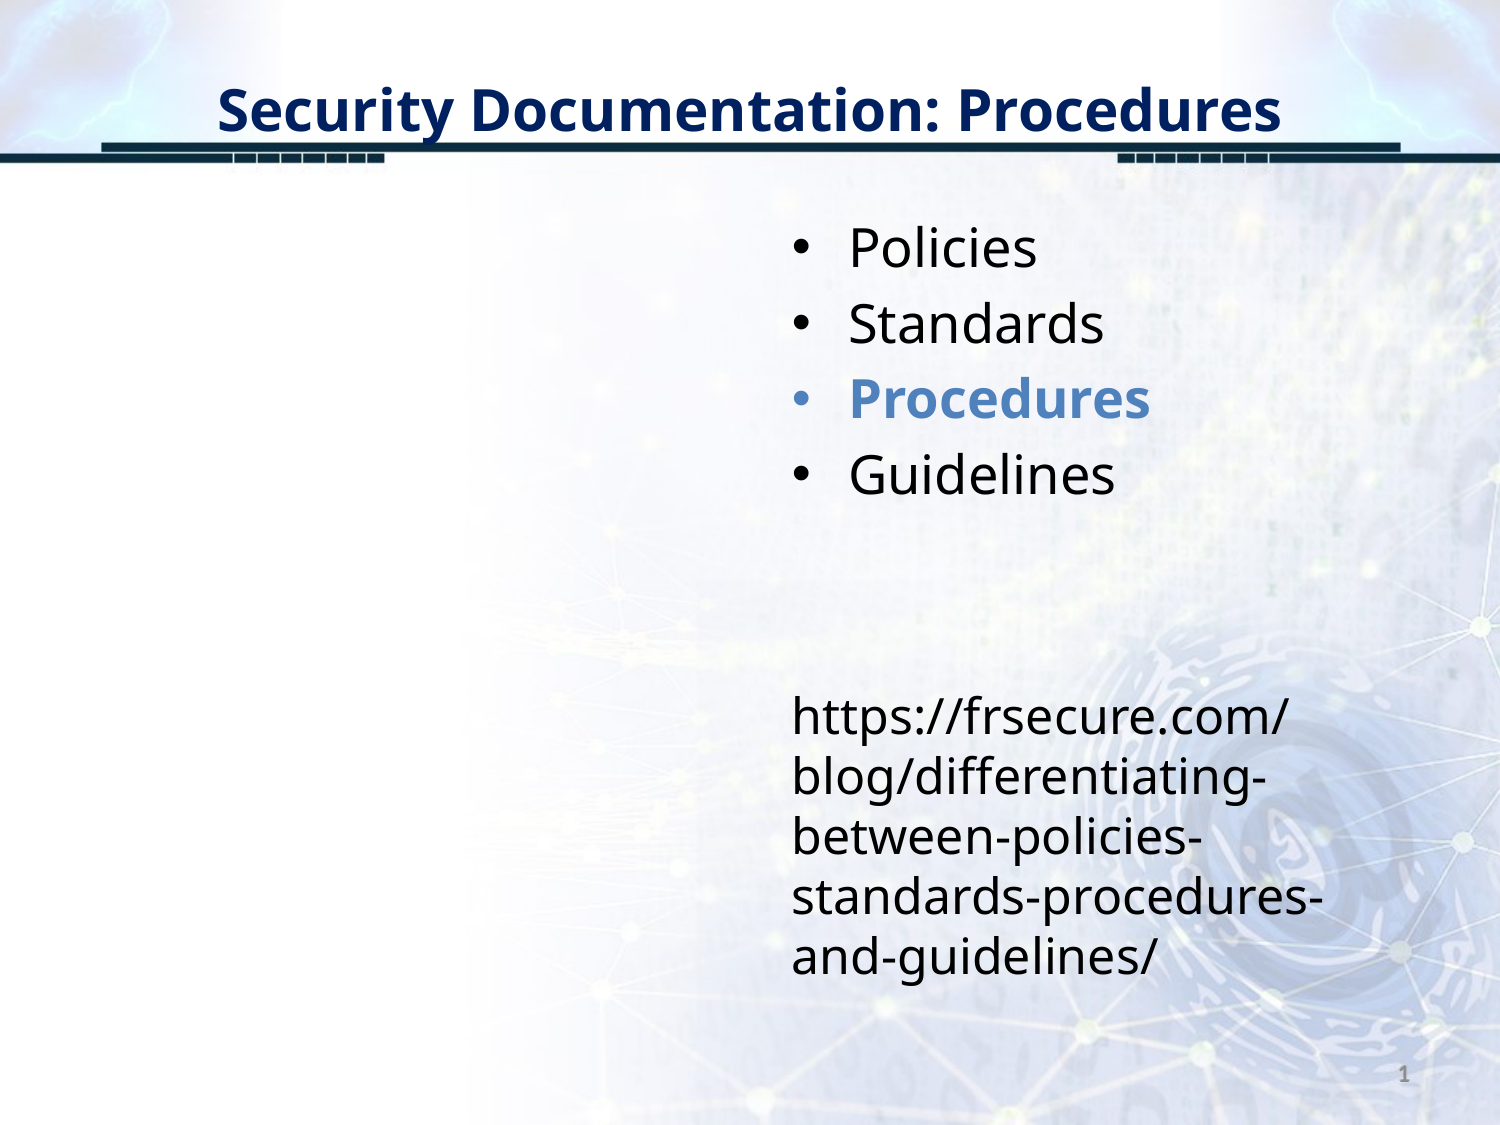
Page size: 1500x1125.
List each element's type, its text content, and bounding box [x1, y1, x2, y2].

picture [0, 0, 1500, 1125]
slide_number 1 [1074, 1042, 1425, 1103]
text_box https://frsecure.com/blog/differentiating-between-policies-standards-procedures-and-guidelines/ [776, 677, 1388, 992]
list Policies Standards Procedures Guidelines [776, 205, 1432, 1023]
title Security Documentation: Procedures [75, 34, 1425, 182]
